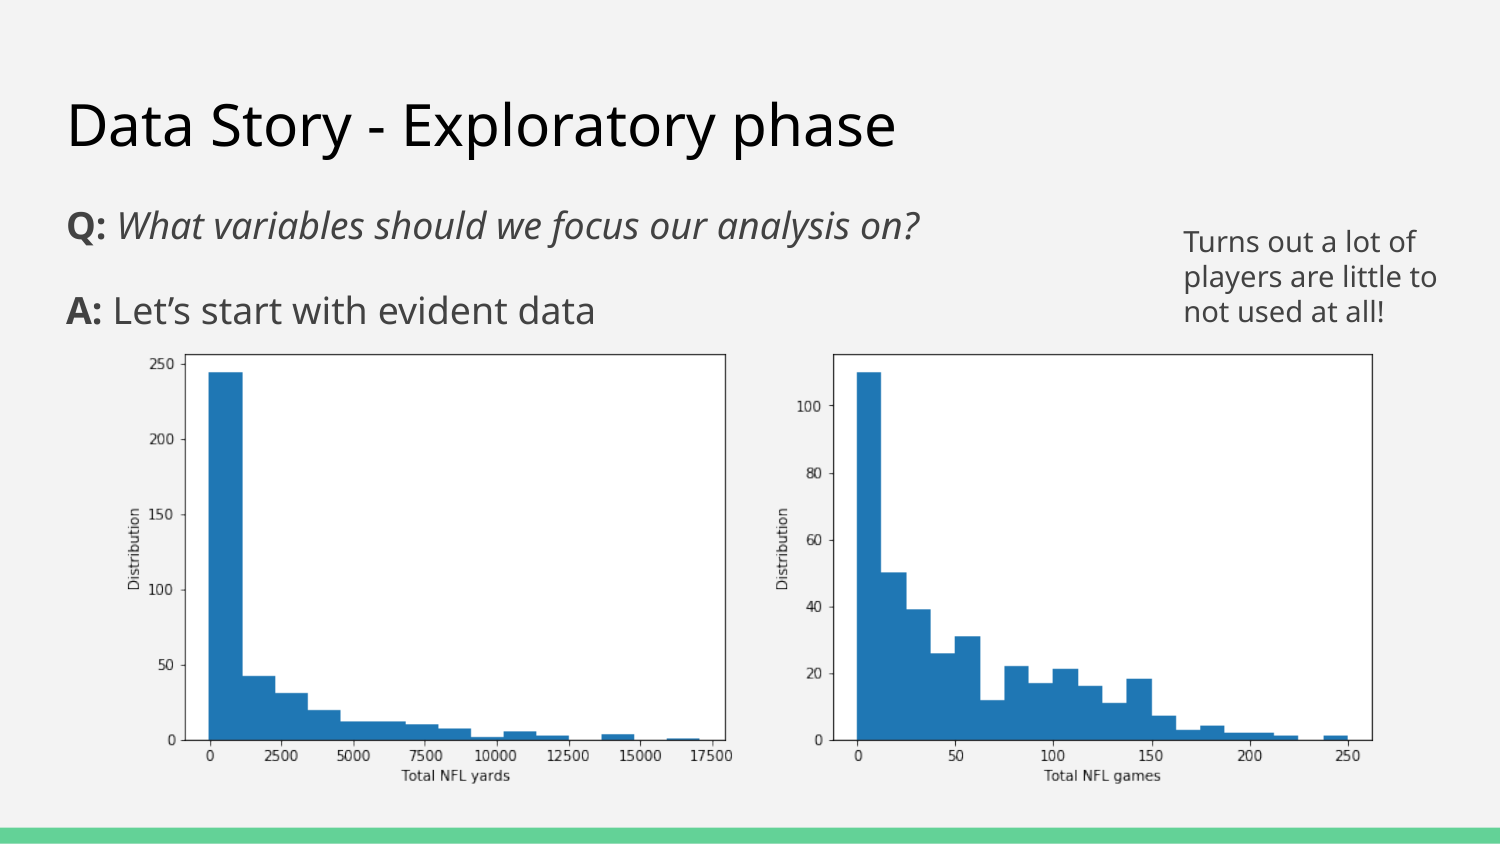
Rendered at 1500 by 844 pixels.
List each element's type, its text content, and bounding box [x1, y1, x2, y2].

title Data Story - Exploratory phase [51, 72, 1449, 167]
list Q: What variables should we focus our analysis on? A: Let’s start with evident data [51, 180, 981, 345]
text_box Turns out a lot of players are little to not used at all! [1168, 207, 1461, 345]
picture [117, 343, 1382, 794]
